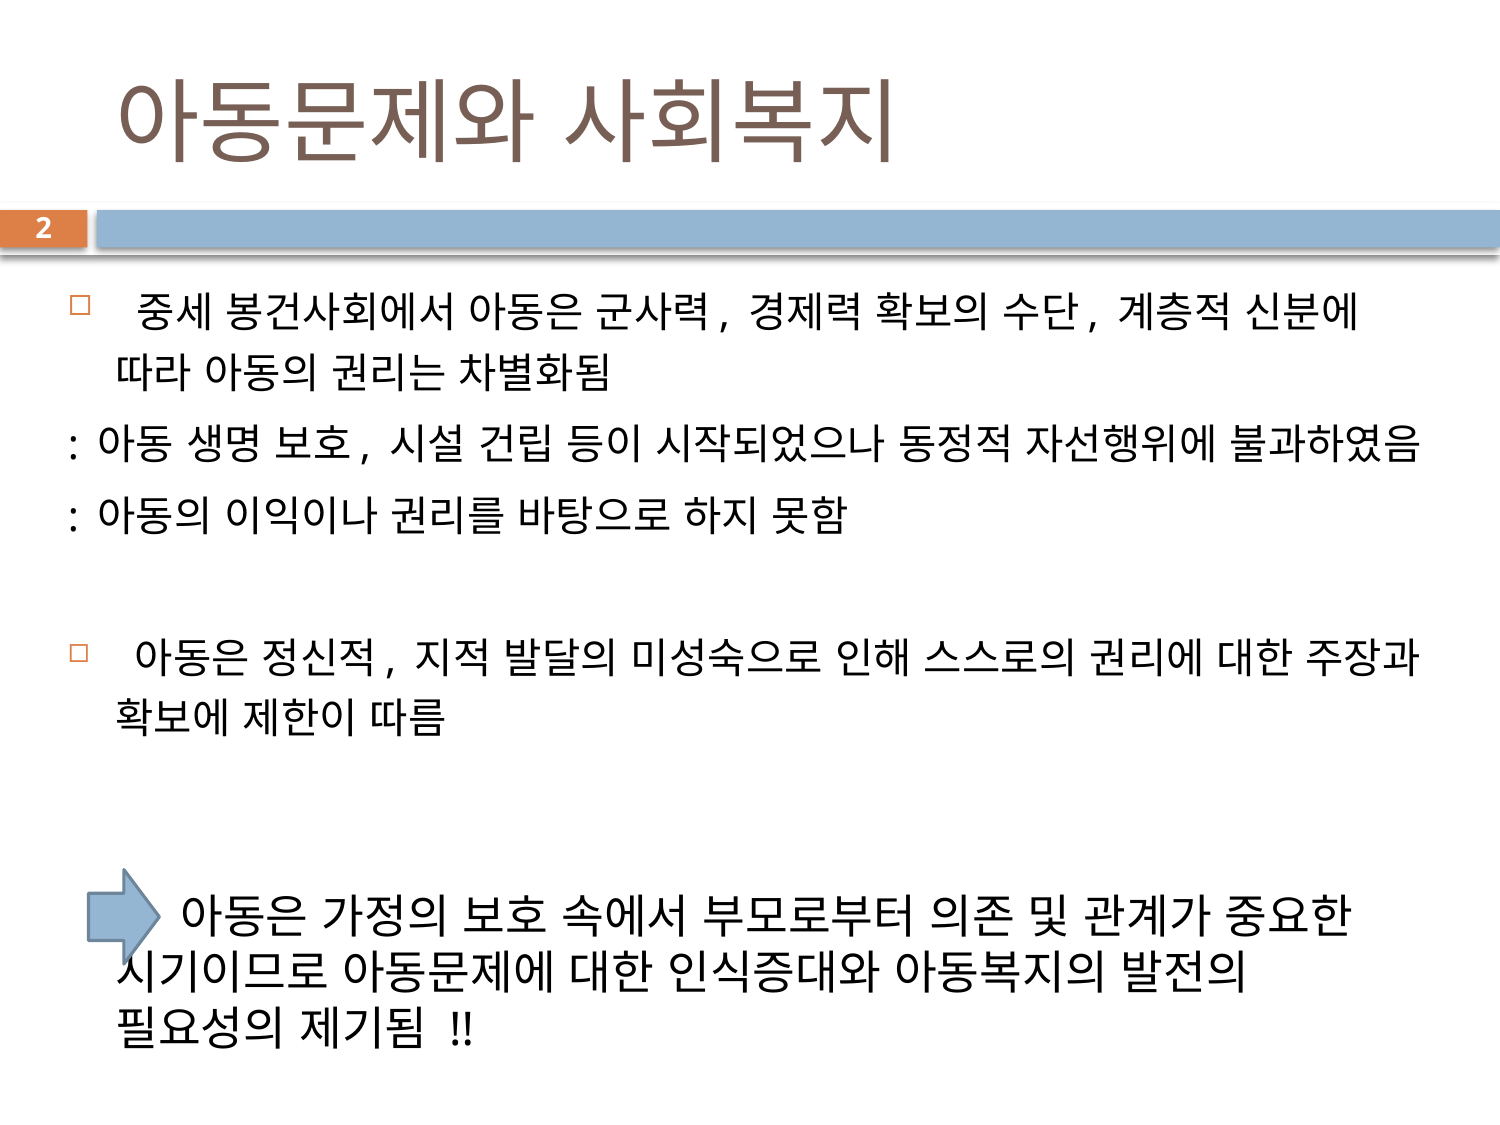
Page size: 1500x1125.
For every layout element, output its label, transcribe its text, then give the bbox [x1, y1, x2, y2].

title 아동문제와 사회복지 [100, 37, 1438, 200]
slide_number 2 [0, 208, 88, 249]
text_box [86, 868, 161, 966]
list 중세 봉건사회에서 아동은 군사력, 경제력 확보의 수단, 계층적 신분에 따라 아동의 권리는 차별화됨 : 아동 생명 보호, 시설 건립 등이 시작되었으나 동정적 자선행위에 불과하였음 : 아동의 이익이나 권리를 바탕으로 하지 못함 아동은 정신적, 지적 발달의 미성숙으로 인해 스스로의 권리에 대한 주장과 확보에 제한이 따름 아동은 가정의 보호 속에서 부모로부터 의존 및 관계가 중요한 시기이므로 아동문제에 대한 인식증대와 아동복지의 발전의 필요성의 제기됨 !! [53, 262, 1438, 1083]
